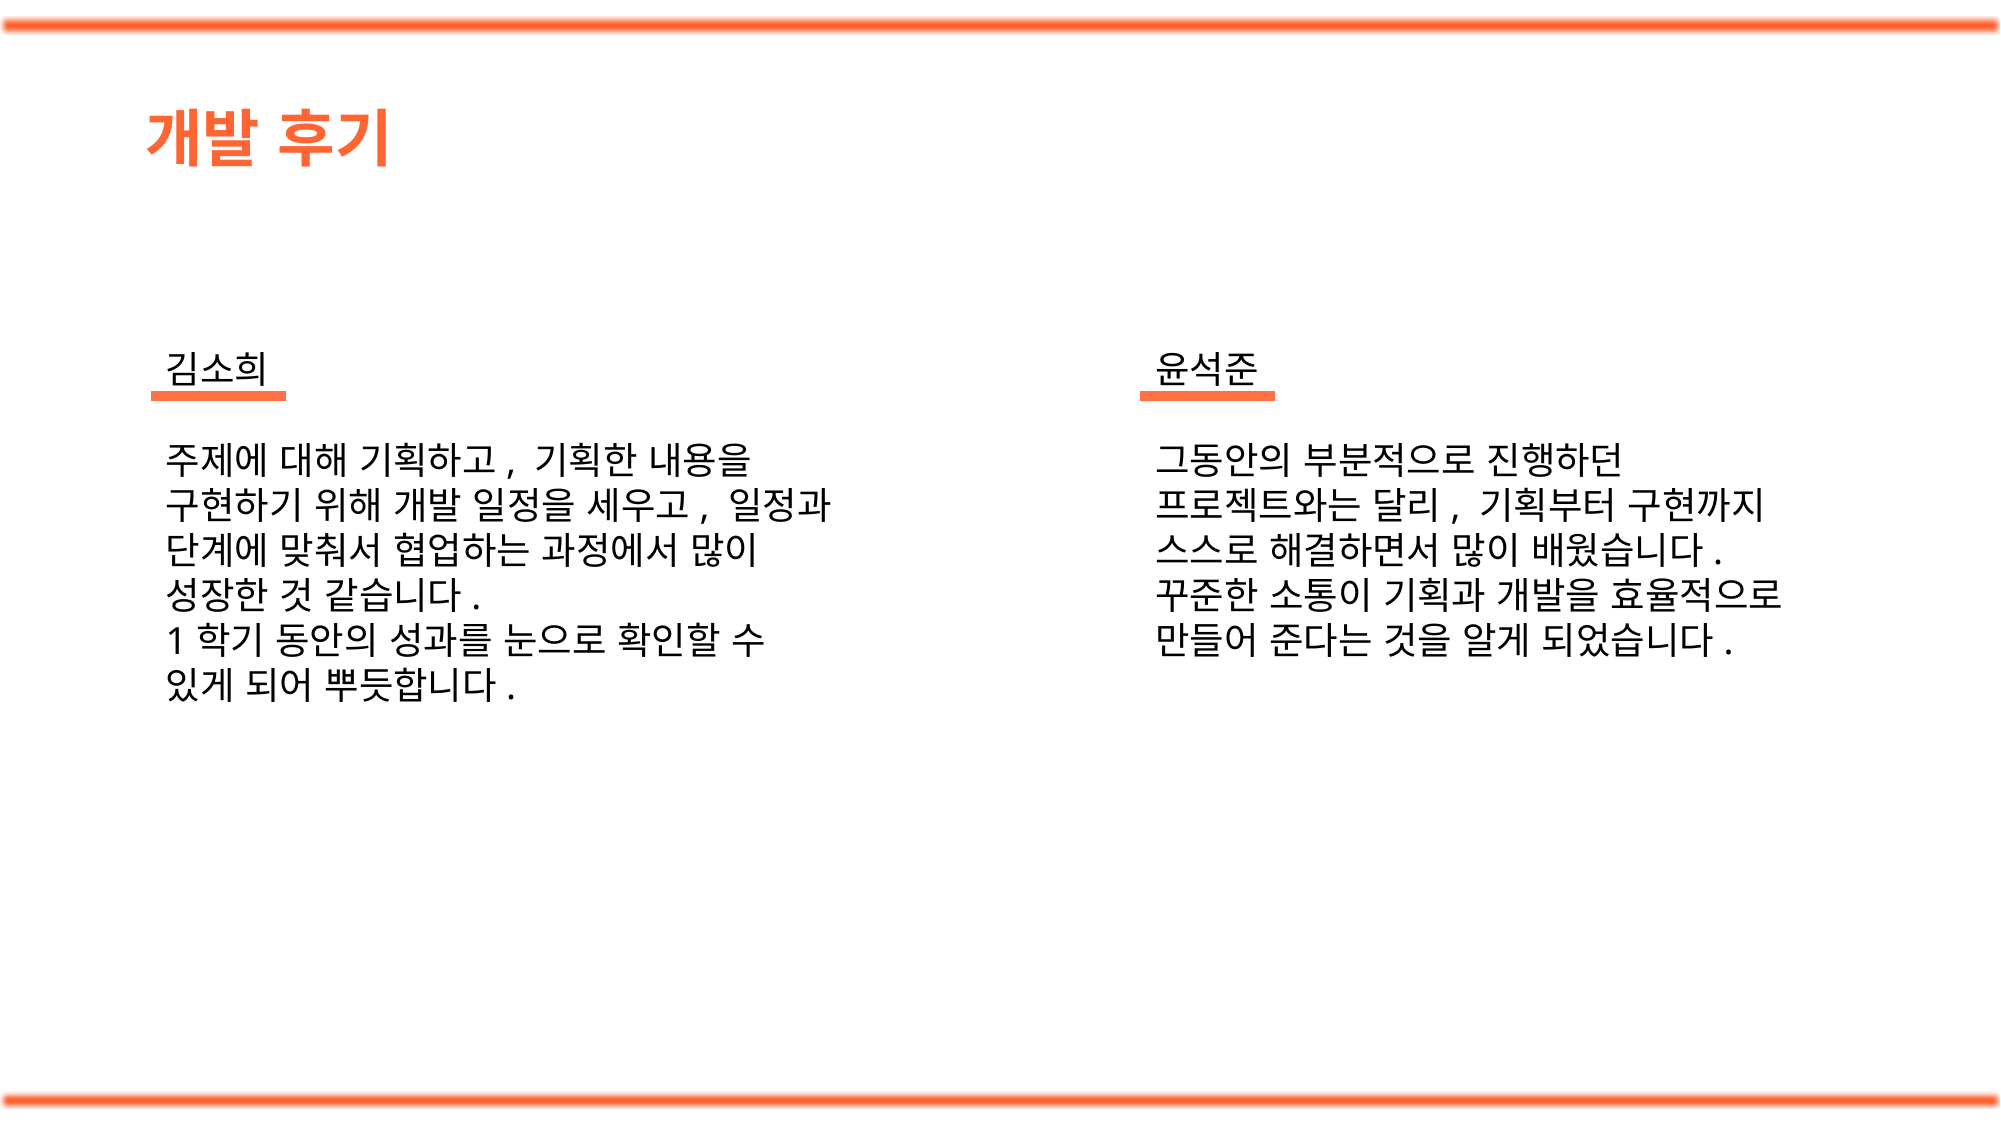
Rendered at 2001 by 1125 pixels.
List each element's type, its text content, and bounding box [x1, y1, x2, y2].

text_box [1051, 370, 1938, 784]
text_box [1140, 338, 1328, 399]
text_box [62, 370, 948, 784]
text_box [150, 338, 338, 399]
text_box 개발 후기 [130, 92, 502, 182]
